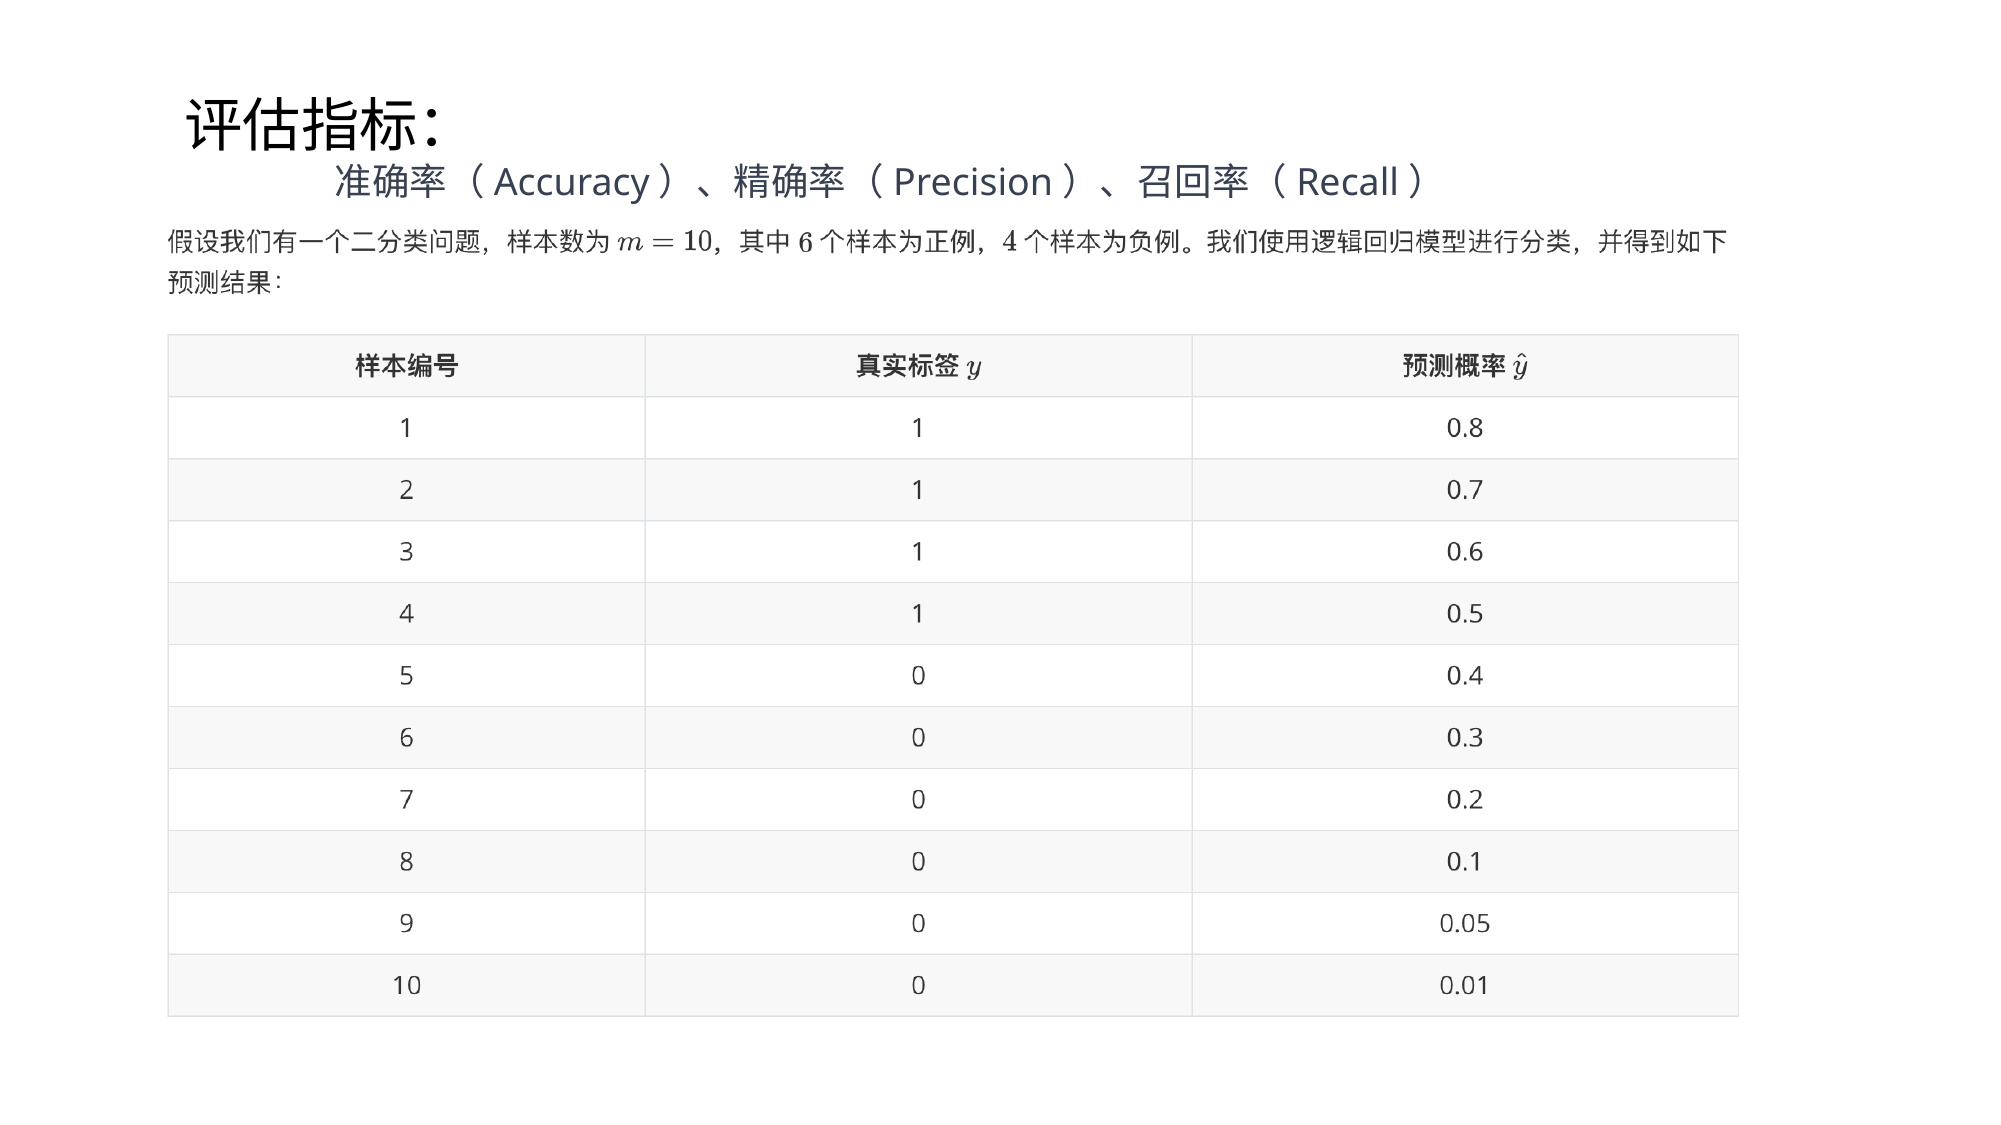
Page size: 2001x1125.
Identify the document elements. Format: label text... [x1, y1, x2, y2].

text_box 评估指标： 准确率（Accuracy）、精确率（Precision）、召回率（Recall） [170, 80, 1461, 211]
picture [149, 212, 1756, 1029]
